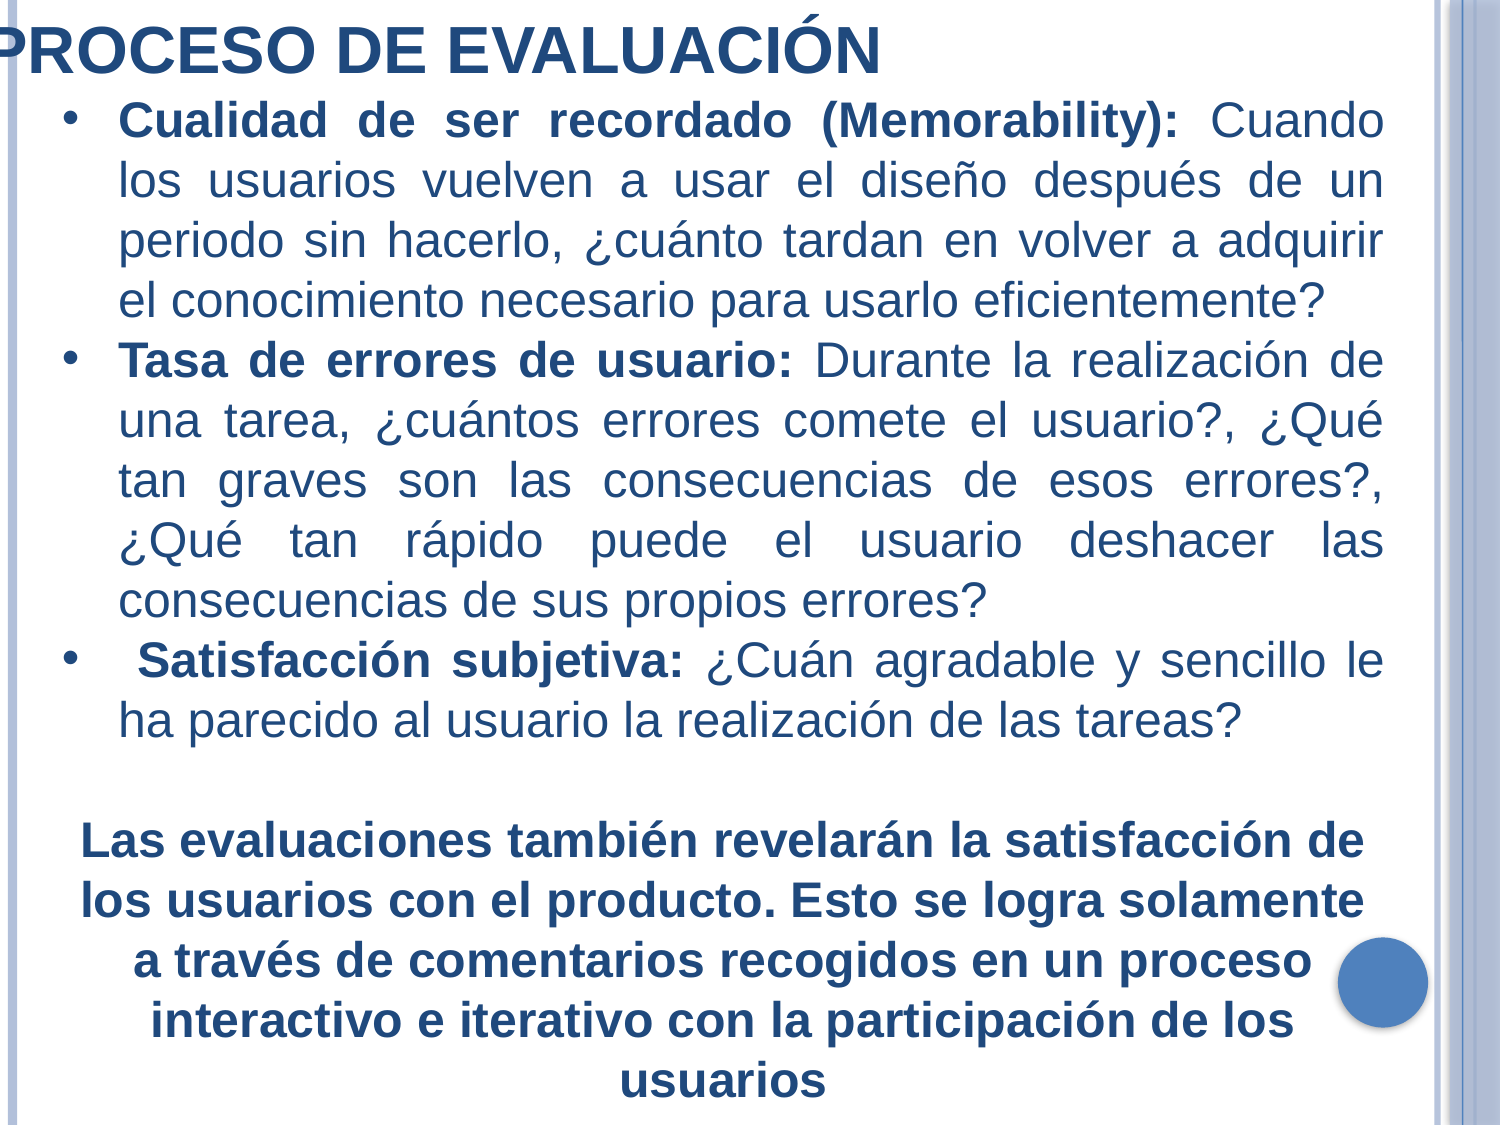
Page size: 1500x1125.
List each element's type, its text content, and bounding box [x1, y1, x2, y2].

text_box Cualidad de ser recordado (Memorability): Cuando los usuarios vuelven a usar el diseño después de un periodo sin hacerlo, ¿cuánto tardan en volver a adquirir el conocimiento necesario para usarlo eficientemente? Tasa de errores de usuario: Durante la realización de una tarea, ¿cuántos errores comete el usuario?, ¿Qué tan graves son las consecuencias de esos errores?, ¿Qué tan rápido puede el usuario deshacer las consecuencias de sus propios errores? Satisfacción subjetiva: ¿Cuán agradable y sencillo le ha parecido al usuario la realización de las tareas? Las evaluaciones también revelarán la satisfacción de los usuarios con el producto. Esto se logra solamente a través de comentarios recogidos en un proceso interactivo e iterativo con la participación de los usuarios [47, 79, 1400, 1115]
text_box Proceso de evaluación [0, 0, 899, 95]
